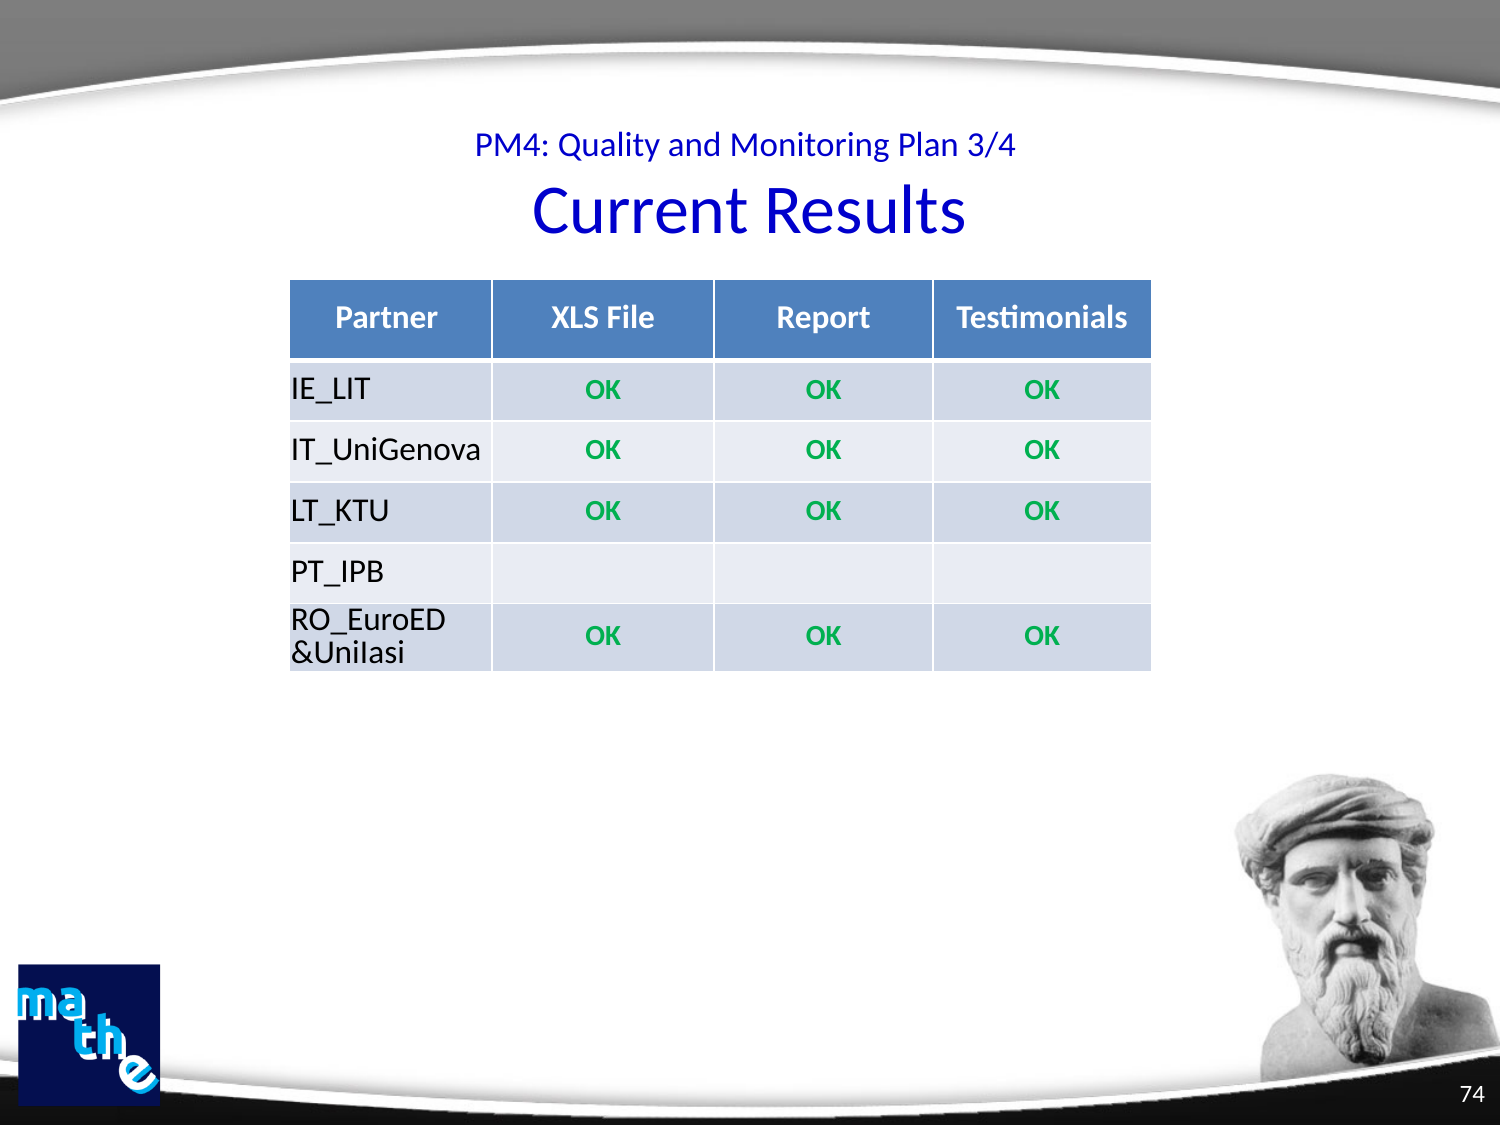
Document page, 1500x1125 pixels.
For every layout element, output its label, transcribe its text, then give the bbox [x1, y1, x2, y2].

table_cell [493, 544, 713, 603]
table_cell IE_LIT [290, 363, 491, 420]
table_cell OK [715, 604, 932, 671]
table_header Partner [290, 280, 491, 358]
table_cell PT_IPB [290, 544, 491, 603]
table_cell OK [934, 422, 1151, 481]
table_cell IT_UniGenova [290, 422, 491, 481]
table_cell RO_EuroED &UniIasi [290, 604, 491, 671]
table_cell OK [934, 483, 1151, 542]
table_cell OK [493, 604, 713, 671]
table_cell OK [493, 422, 713, 481]
table_cell OK [715, 483, 932, 542]
table_cell OK [934, 604, 1151, 671]
table_header XLS File [493, 280, 713, 358]
table_cell OK [715, 363, 932, 420]
table_cell [715, 544, 932, 603]
picture [0, 0, 1500, 1125]
table_header Report [715, 280, 932, 358]
table_cell LT_KTU [290, 483, 491, 542]
table_cell [934, 544, 1151, 603]
table_cell OK [493, 363, 713, 420]
table_cell OK [715, 422, 932, 481]
title PM4: Quality and Monitoring Plan 3/4 Current Results [112, 113, 1388, 256]
table_cell OK [934, 363, 1151, 420]
table_header Testimonials [934, 280, 1151, 358]
table_cell OK [493, 483, 713, 542]
